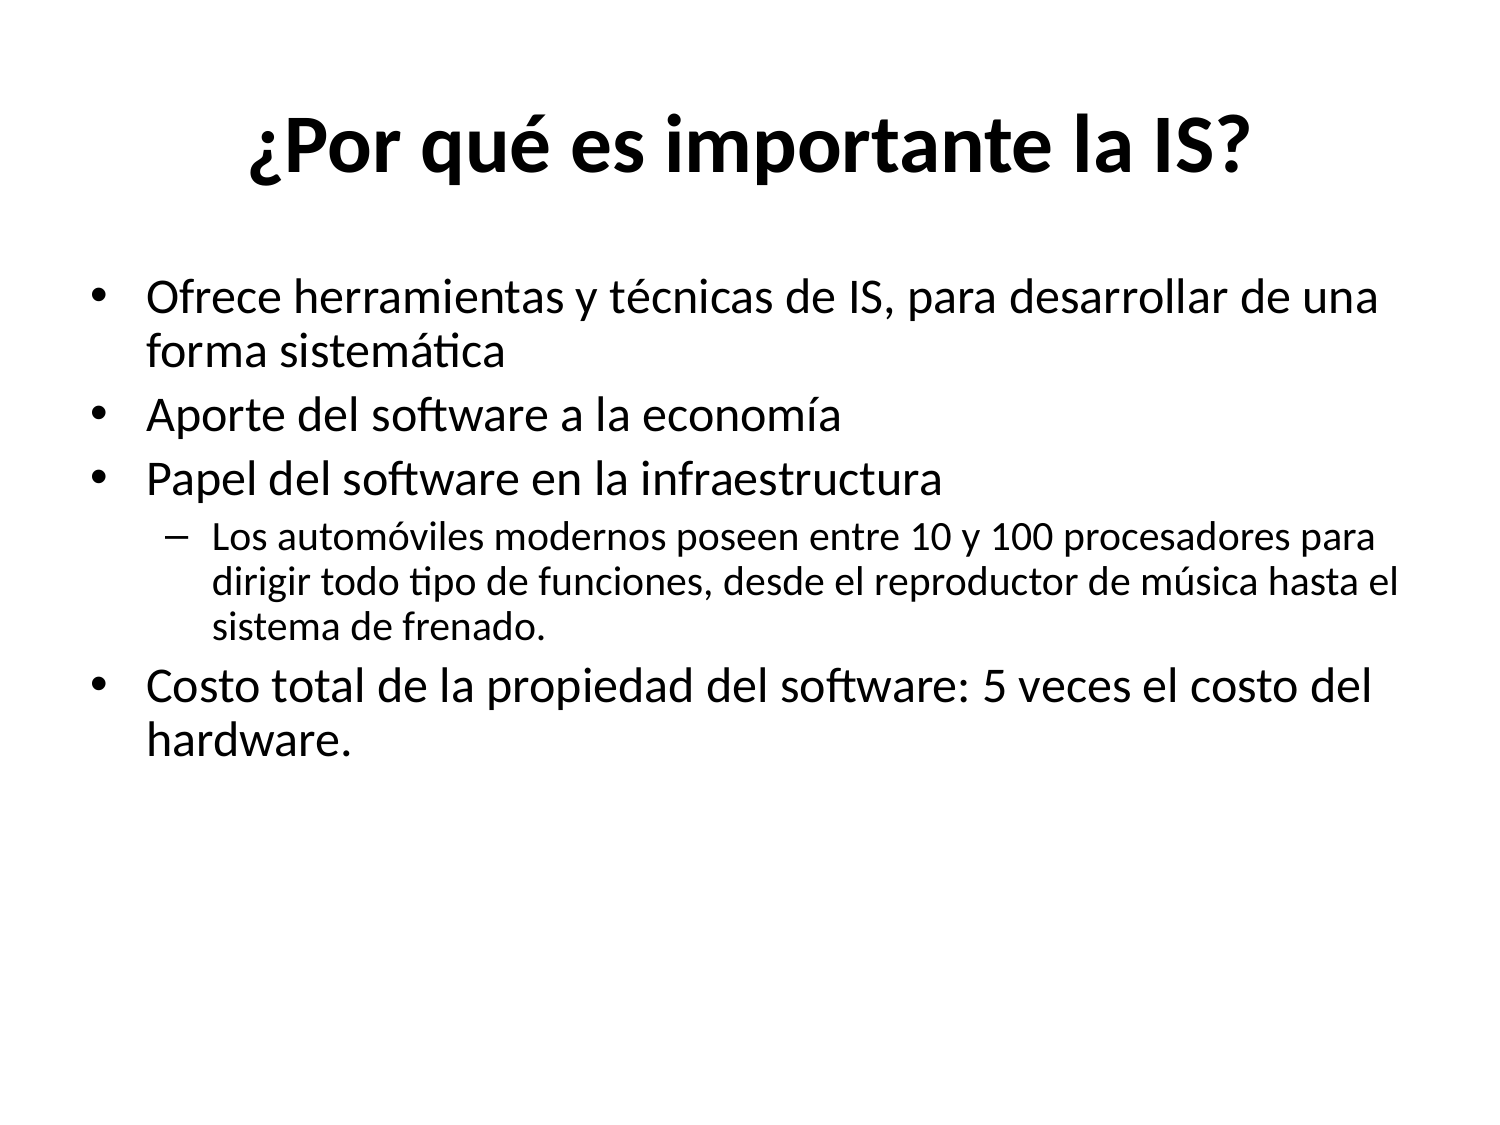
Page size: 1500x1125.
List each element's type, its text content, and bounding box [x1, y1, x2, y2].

title ¿Por qué es importante la IS? [74, 44, 1426, 233]
list Ofrece herramientas y técnicas de IS, para desarrollar de una forma sistemática Aporte del software a la economía Papel del software en la infraestructura Los automóviles modernos poseen entre 10 y 100 procesadores para dirigir todo tipo de funciones, desde el reproductor de música hasta el sistema de frenado. Costo total de la propiedad del software: 5 veces el costo del hardware. [74, 262, 1426, 1006]
